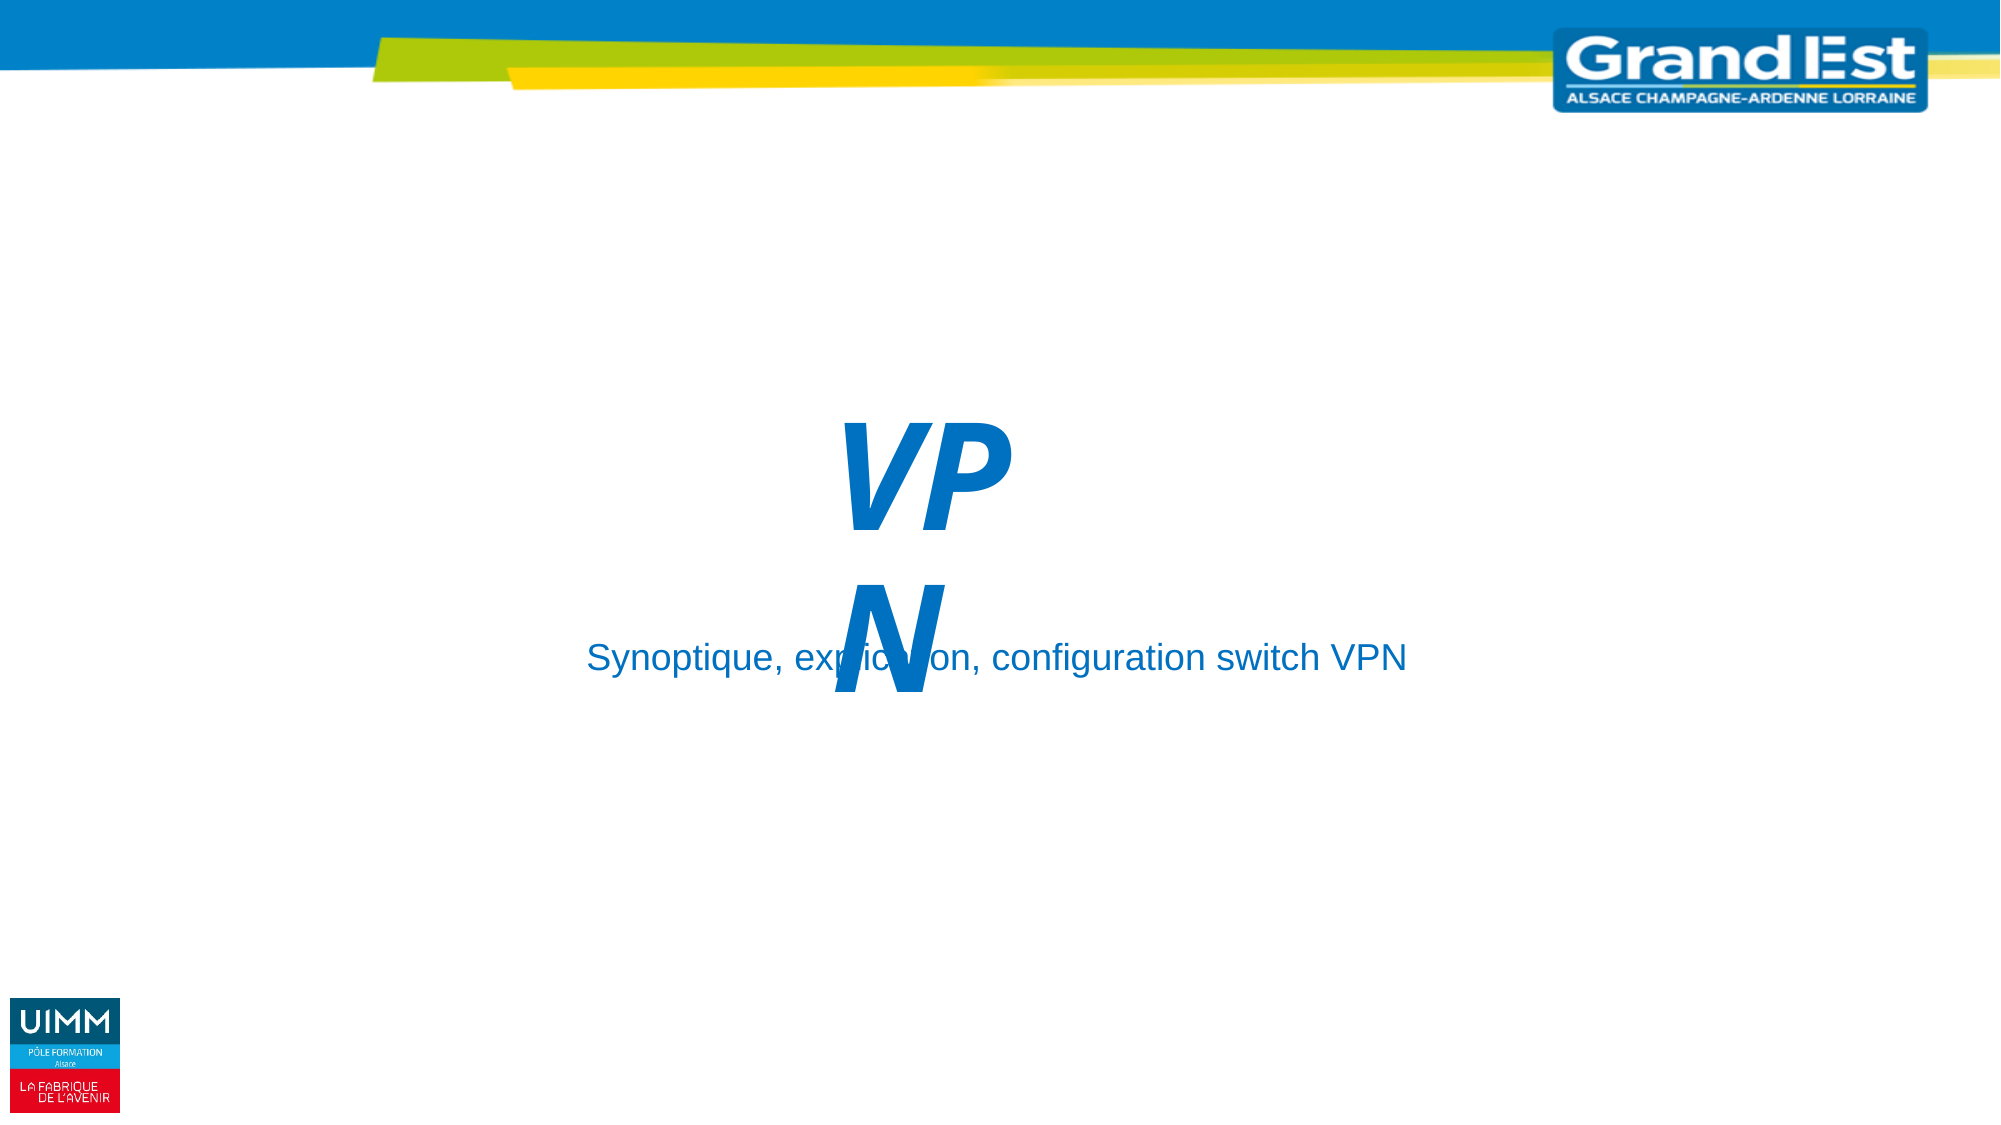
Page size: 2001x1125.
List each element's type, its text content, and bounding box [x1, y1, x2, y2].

picture [0, 0, 2000, 1125]
text_box Synoptique, explication, configuration switch VPN [571, 625, 1429, 686]
title VPN [231, 468, 1113, 657]
